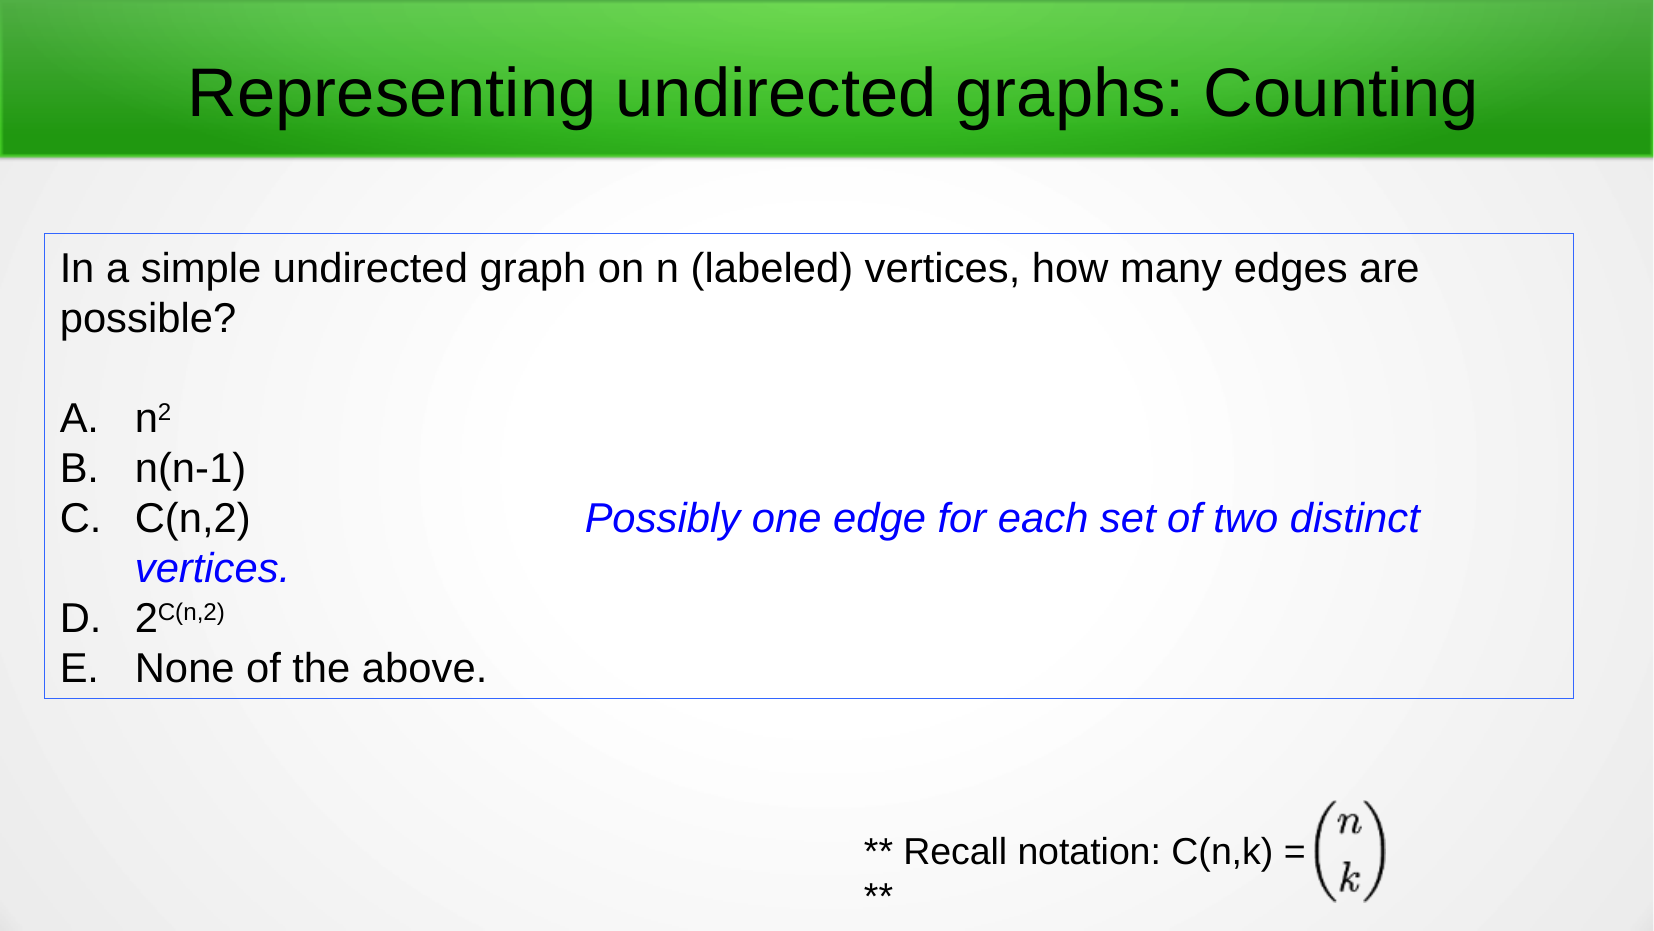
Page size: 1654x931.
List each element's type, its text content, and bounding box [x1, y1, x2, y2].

picture [0, 0, 1654, 931]
text_box Representing undirected graphs: Counting [48, 35, 1620, 142]
text_box ** Recall notation: C(n,k) = ** [849, 820, 1517, 925]
text_box In a simple undirected graph on n (labeled) vertices, how many edges are possible? n2 n(n-1) C(n,2) Possibly one edge for each set of two distinct vertices. 2C(n,2) None of the above. [44, 233, 1574, 699]
